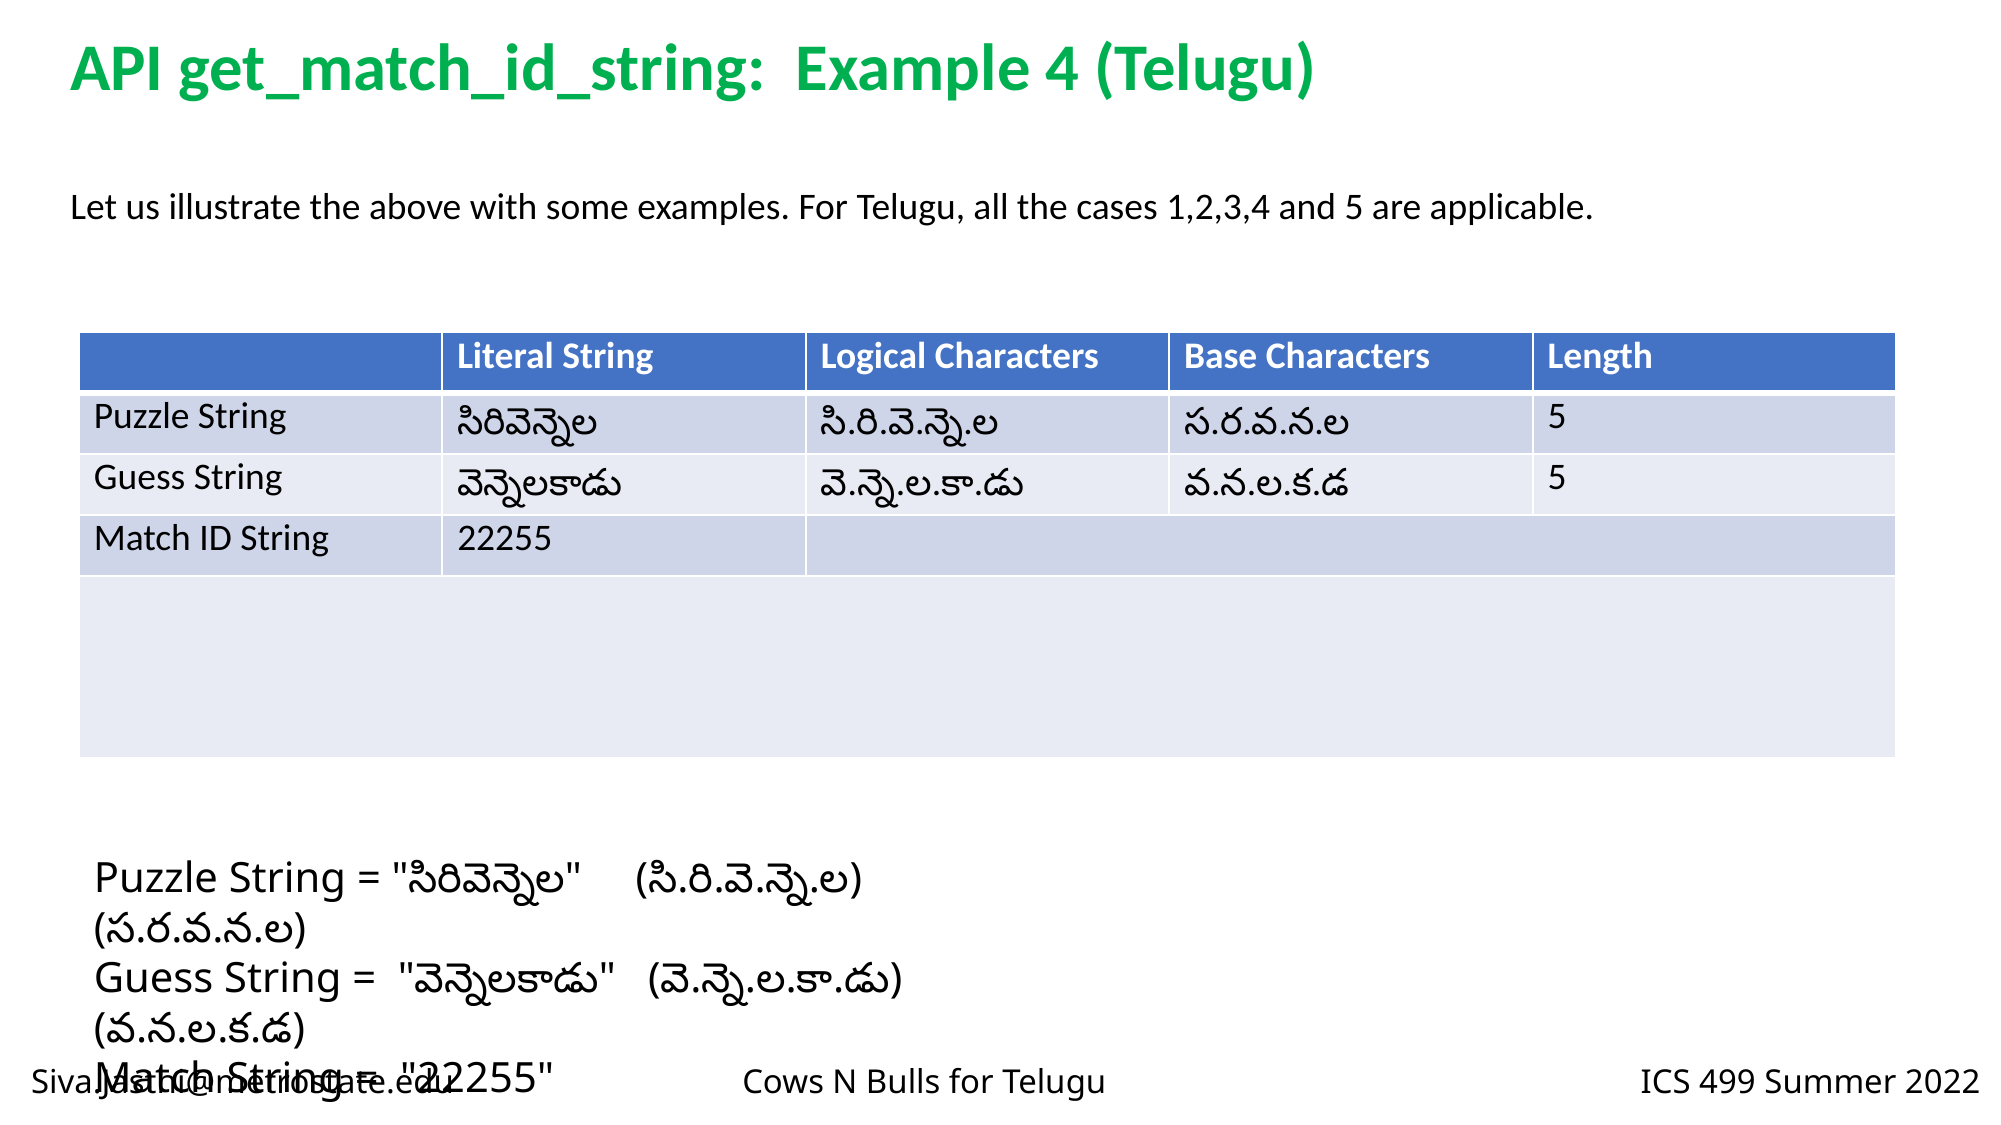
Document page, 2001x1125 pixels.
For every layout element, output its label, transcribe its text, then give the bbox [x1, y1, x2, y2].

table_cell సి.రి.వె.న్నె.ల [807, 396, 1168, 453]
table_cell [807, 516, 1895, 575]
table_header [80, 333, 441, 390]
table_cell 5 [1534, 396, 1895, 453]
table_cell వెన్నెలకాడు [443, 455, 805, 514]
text_box API get_match_id_string: Example 4 (Telugu) [55, 16, 1624, 112]
table_cell సిరివెన్నెల [443, 396, 805, 453]
table_cell Match ID String [80, 516, 441, 575]
table_cell Puzzle String [80, 396, 441, 453]
text_box Puzzle String = "సిరివెన్నెల" (సి.రి.వె.న్నె.ల) (స.ర.వ.న.ల) Guess String = "వెన్నెలకాడు" (వె.న్నె.ల.కా.డు) (వ.న.ల.క.డ) Match String = "22255" [78, 843, 1080, 1108]
table_cell వ.న.ల.క.డ [1170, 455, 1532, 514]
table_cell వె.న్నె.ల.కా.డు [807, 455, 1168, 514]
table_cell Guess String [80, 455, 441, 514]
table_cell [80, 577, 1895, 757]
text_box Let us illustrate the above with some examples. For Telugu, all the cases 1,2,3,4 and 5 are applicable. [55, 174, 1794, 279]
table_cell 22255 [443, 516, 805, 575]
table_header Length [1534, 333, 1895, 390]
table_cell స.ర.వ.న.ల [1170, 396, 1532, 453]
text_box Siva.Jasthi@metrostate.edu Cows N Bulls for Telugu ICS 499 Summer 2022 [15, 1040, 2000, 1125]
table_header Logical Characters [807, 333, 1168, 390]
table_header Literal String [443, 333, 805, 390]
table_cell 5 [1534, 455, 1895, 514]
table_header Base Characters [1170, 333, 1532, 390]
